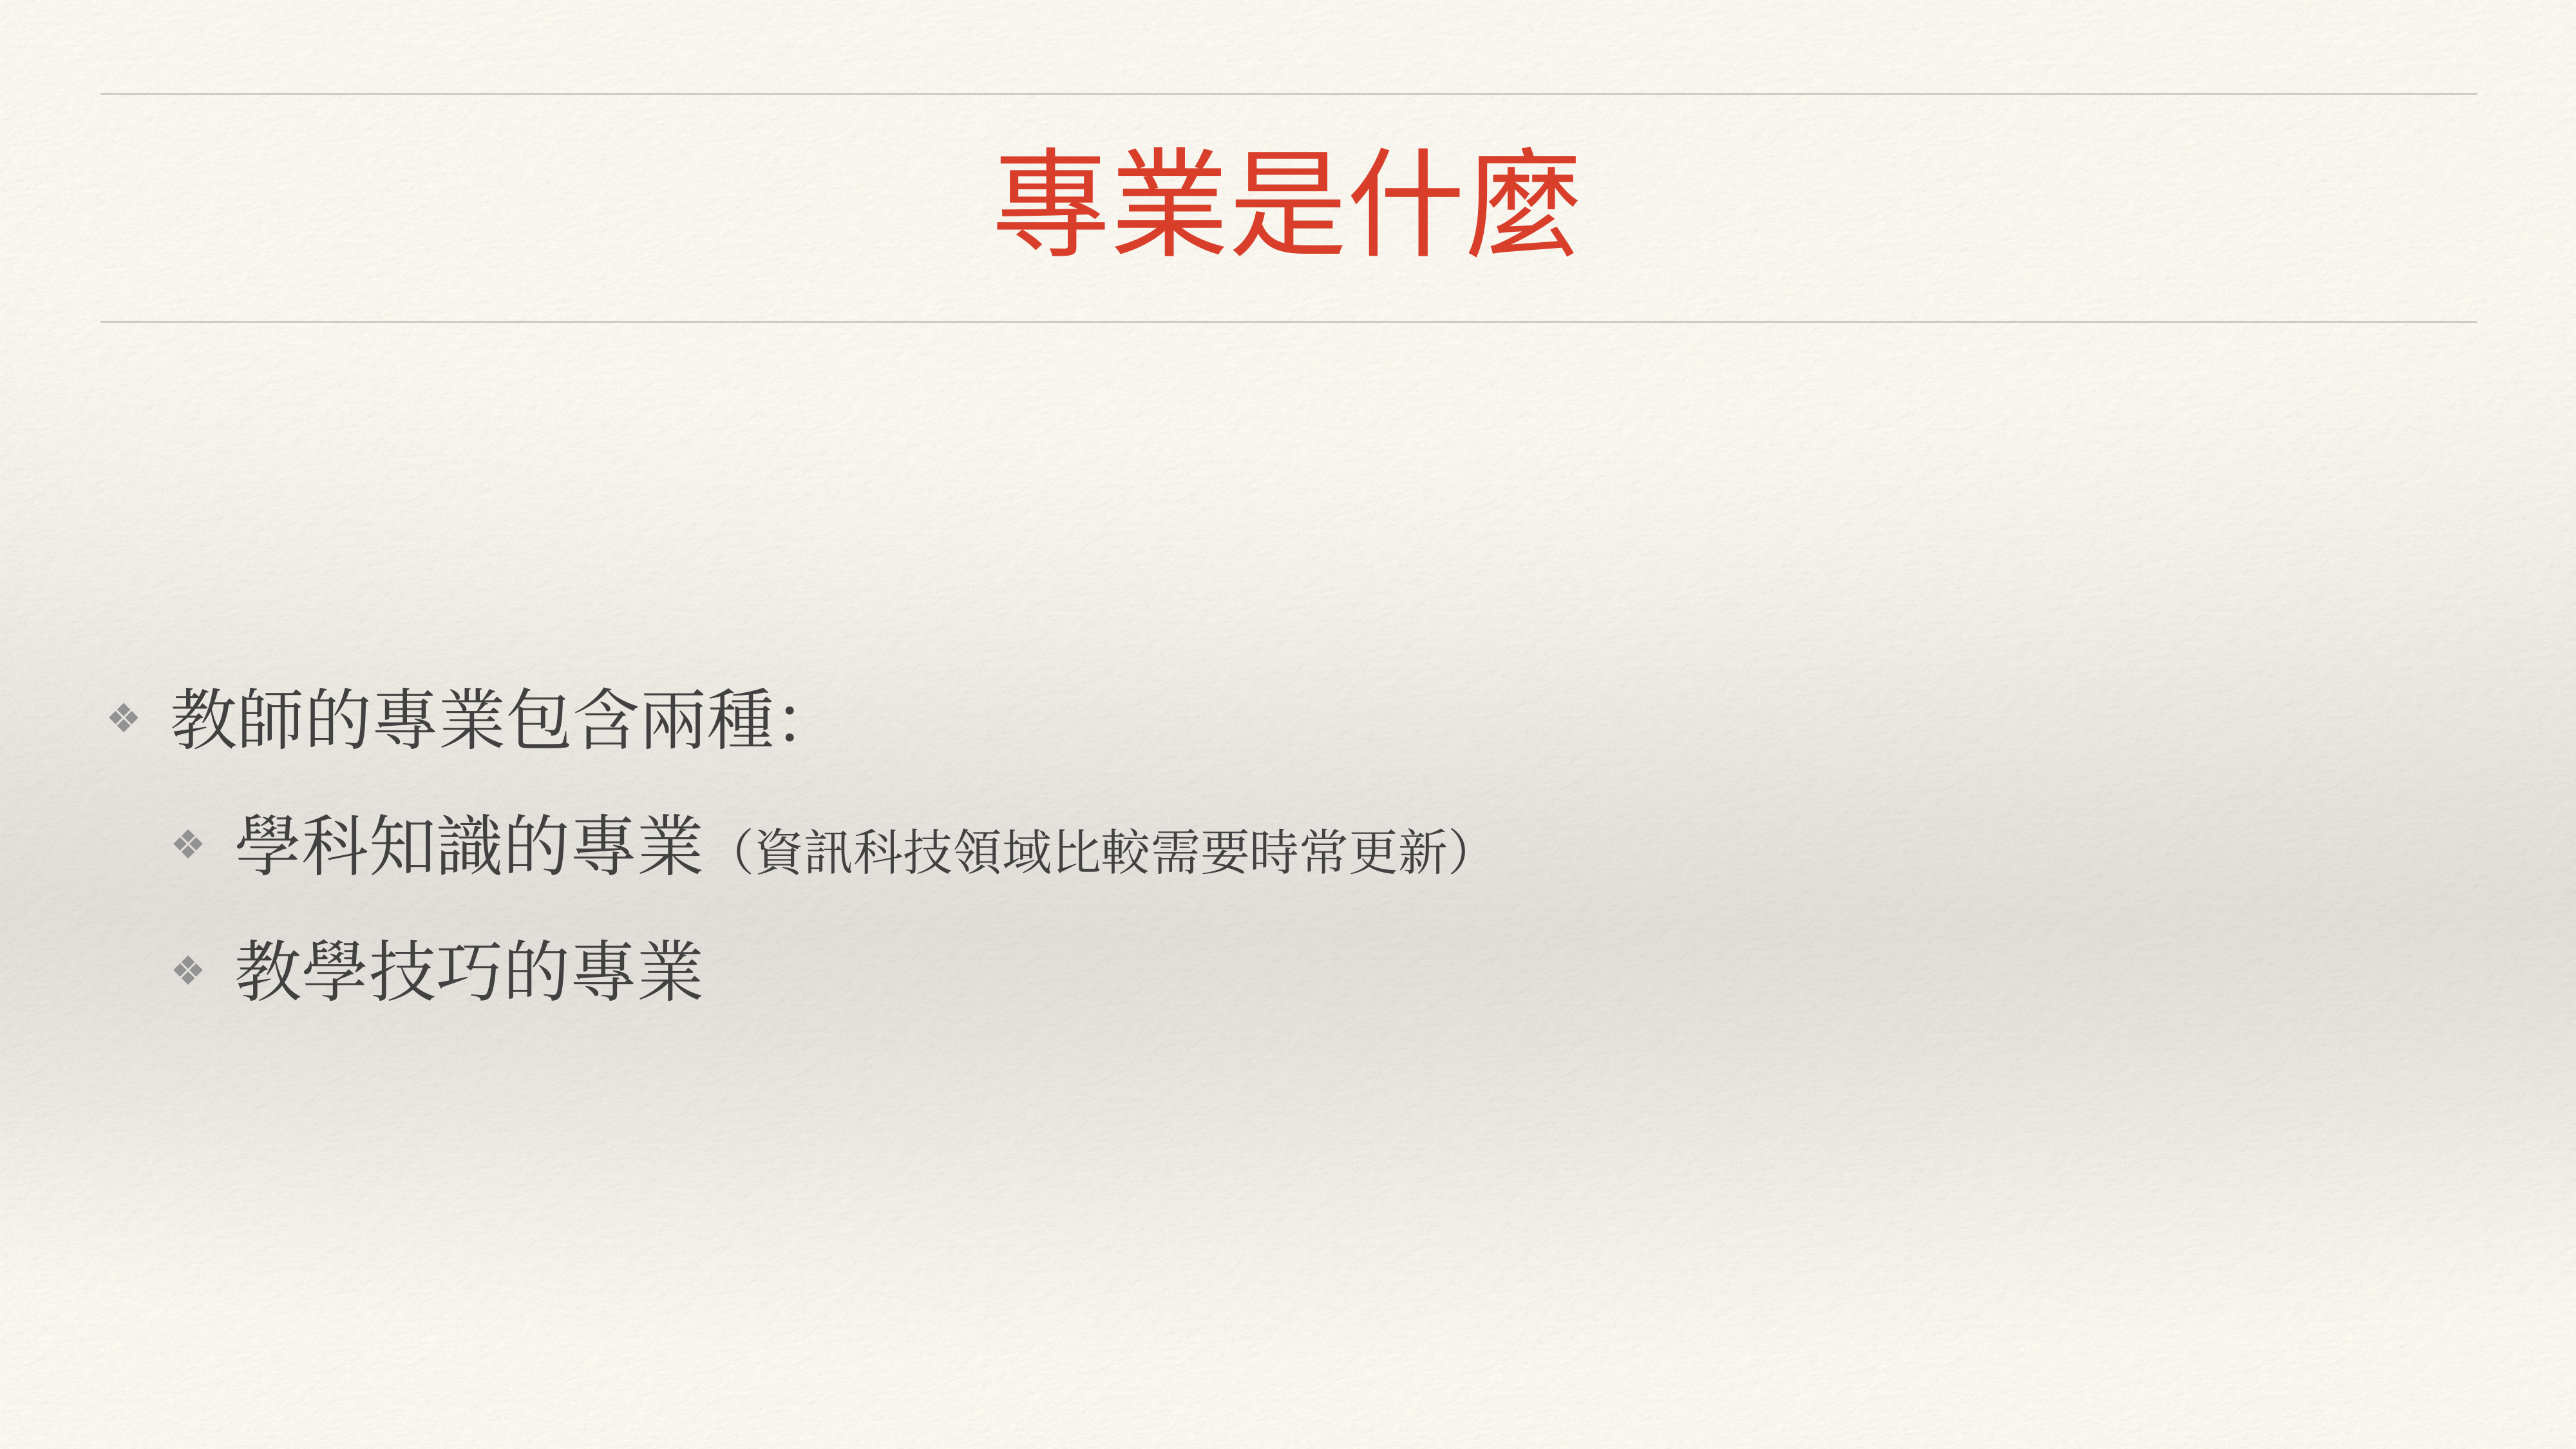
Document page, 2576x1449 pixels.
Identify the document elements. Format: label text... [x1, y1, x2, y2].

list 教師的專業包含兩種： 學科知識的專業（資訊科技領域比較需要時常更新） 教學技巧的專業 [100, 390, 2476, 1297]
picture [0, 0, 2576, 1449]
title 專業是什麼 [100, 120, 2476, 297]
